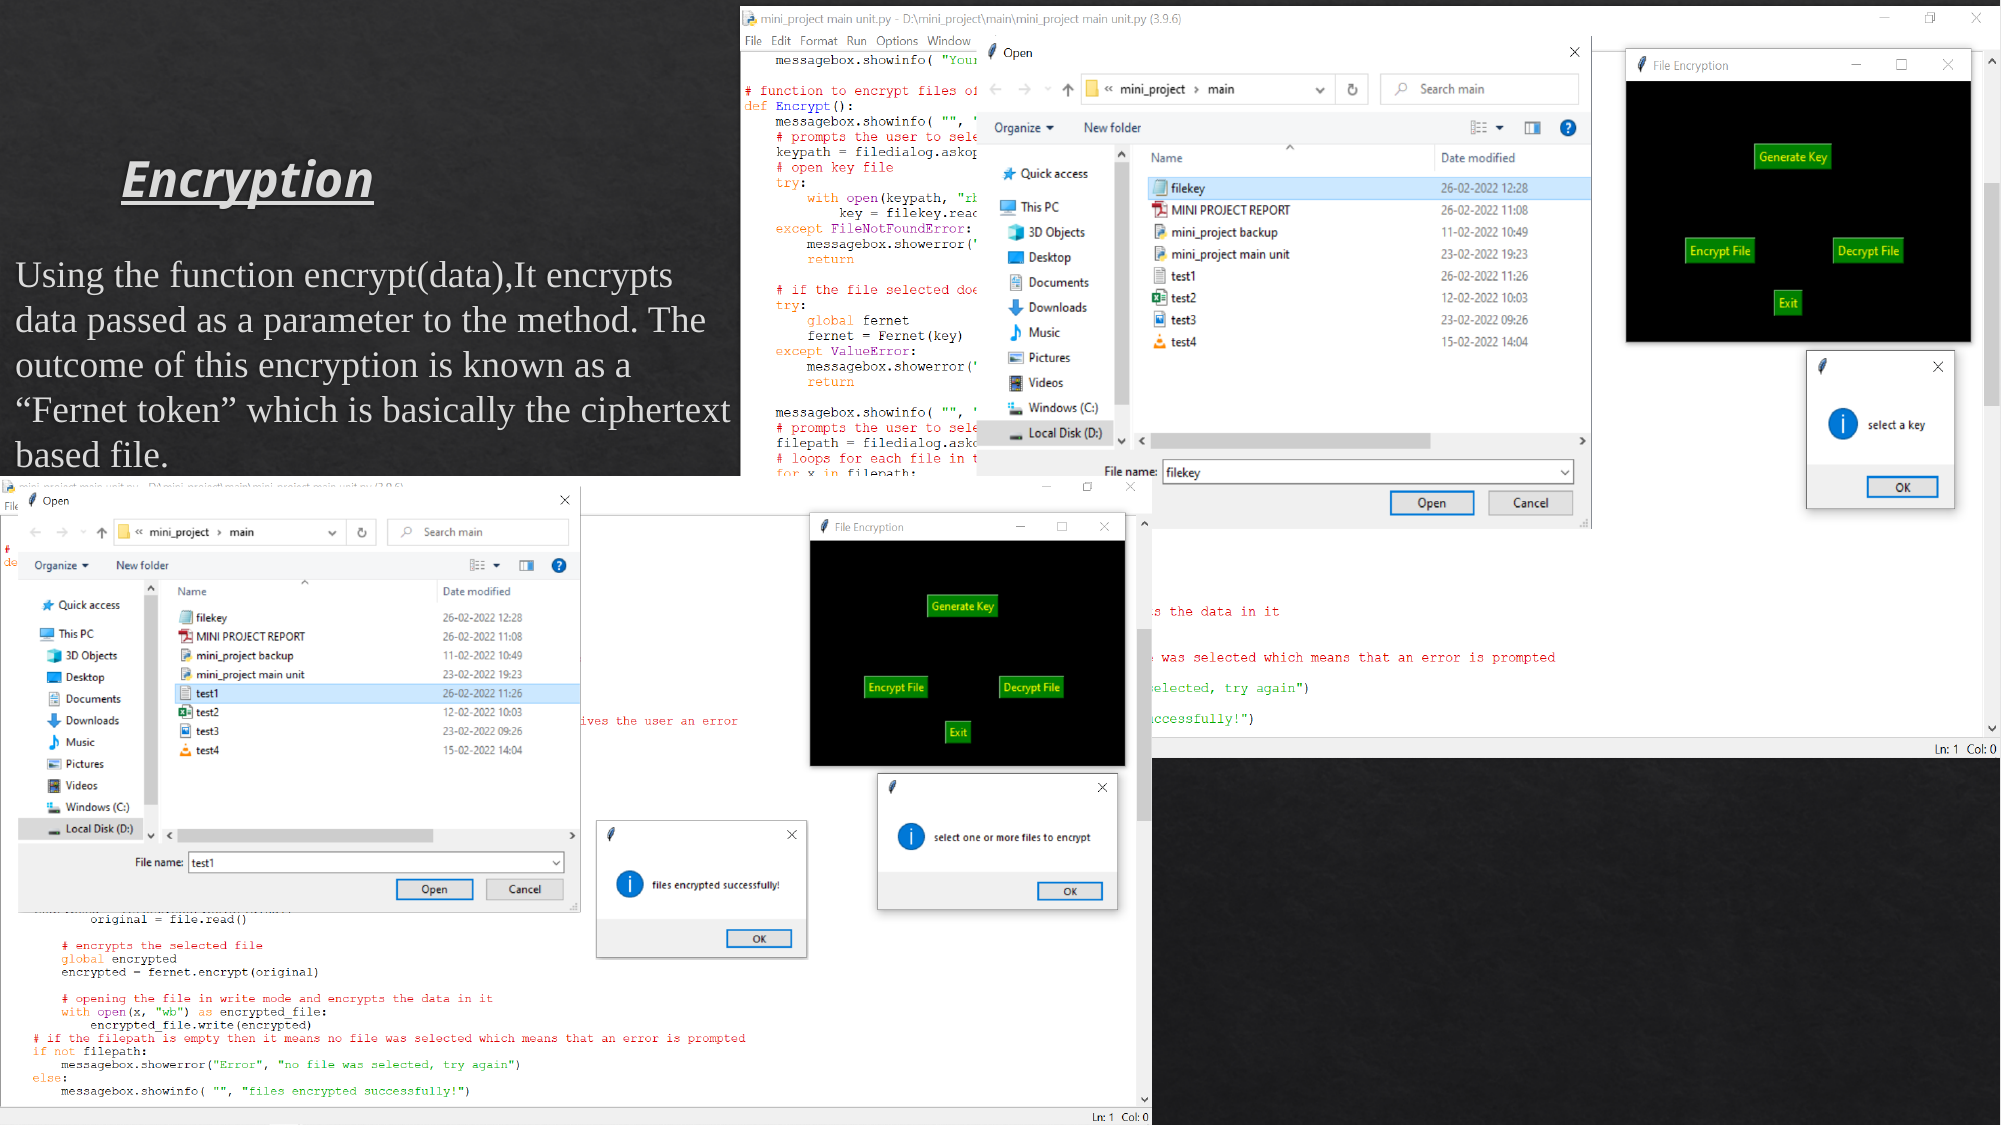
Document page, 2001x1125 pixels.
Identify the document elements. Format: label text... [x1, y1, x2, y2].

picture [0, 476, 1152, 1125]
list Using the function encrypt(data),It encrypts data passed as a parameter to the method. The outcome of this encryption is known as a “Fernet token” which is basically the ciphertext based file. [0, 242, 732, 473]
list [740, 6, 2000, 758]
title Encryption [0, 6, 496, 215]
